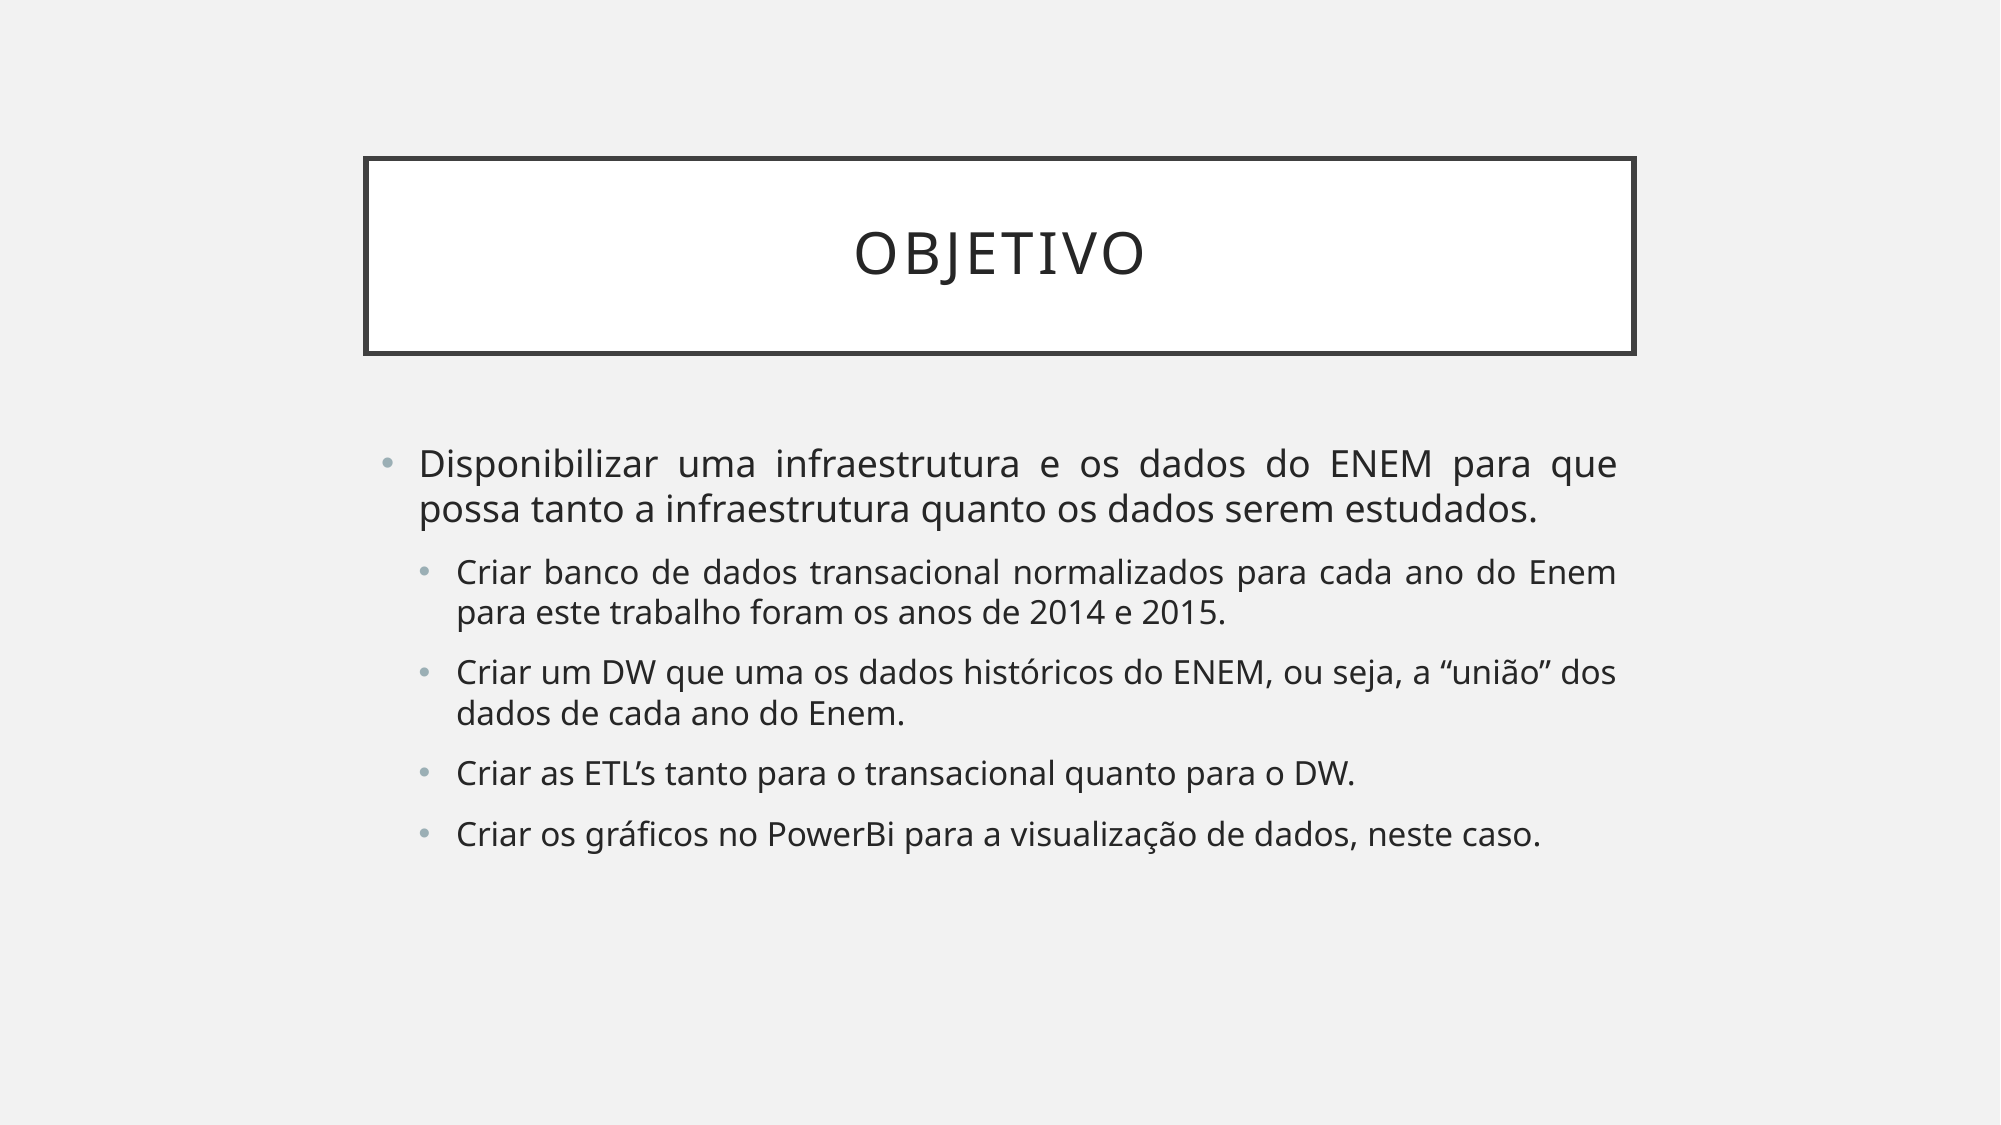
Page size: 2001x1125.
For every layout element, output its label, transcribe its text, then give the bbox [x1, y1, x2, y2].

title Objetivo [363, 156, 1637, 356]
list Disponibilizar uma infraestrutura e os dados do ENEM para que possa tanto a infraestrutura quanto os dados serem estudados. Criar banco de dados transacional normalizados para cada ano do Enem para este trabalho foram os anos de 2014 e 2015. Criar um DW que uma os dados históricos do ENEM, ou seja, a “união” dos dados de cada ano do Enem. Criar as ETL’s tanto para o transacional quanto para o DW. Criar os gráficos no PowerBi para a visualização de dados, neste caso. [366, 432, 1634, 942]
